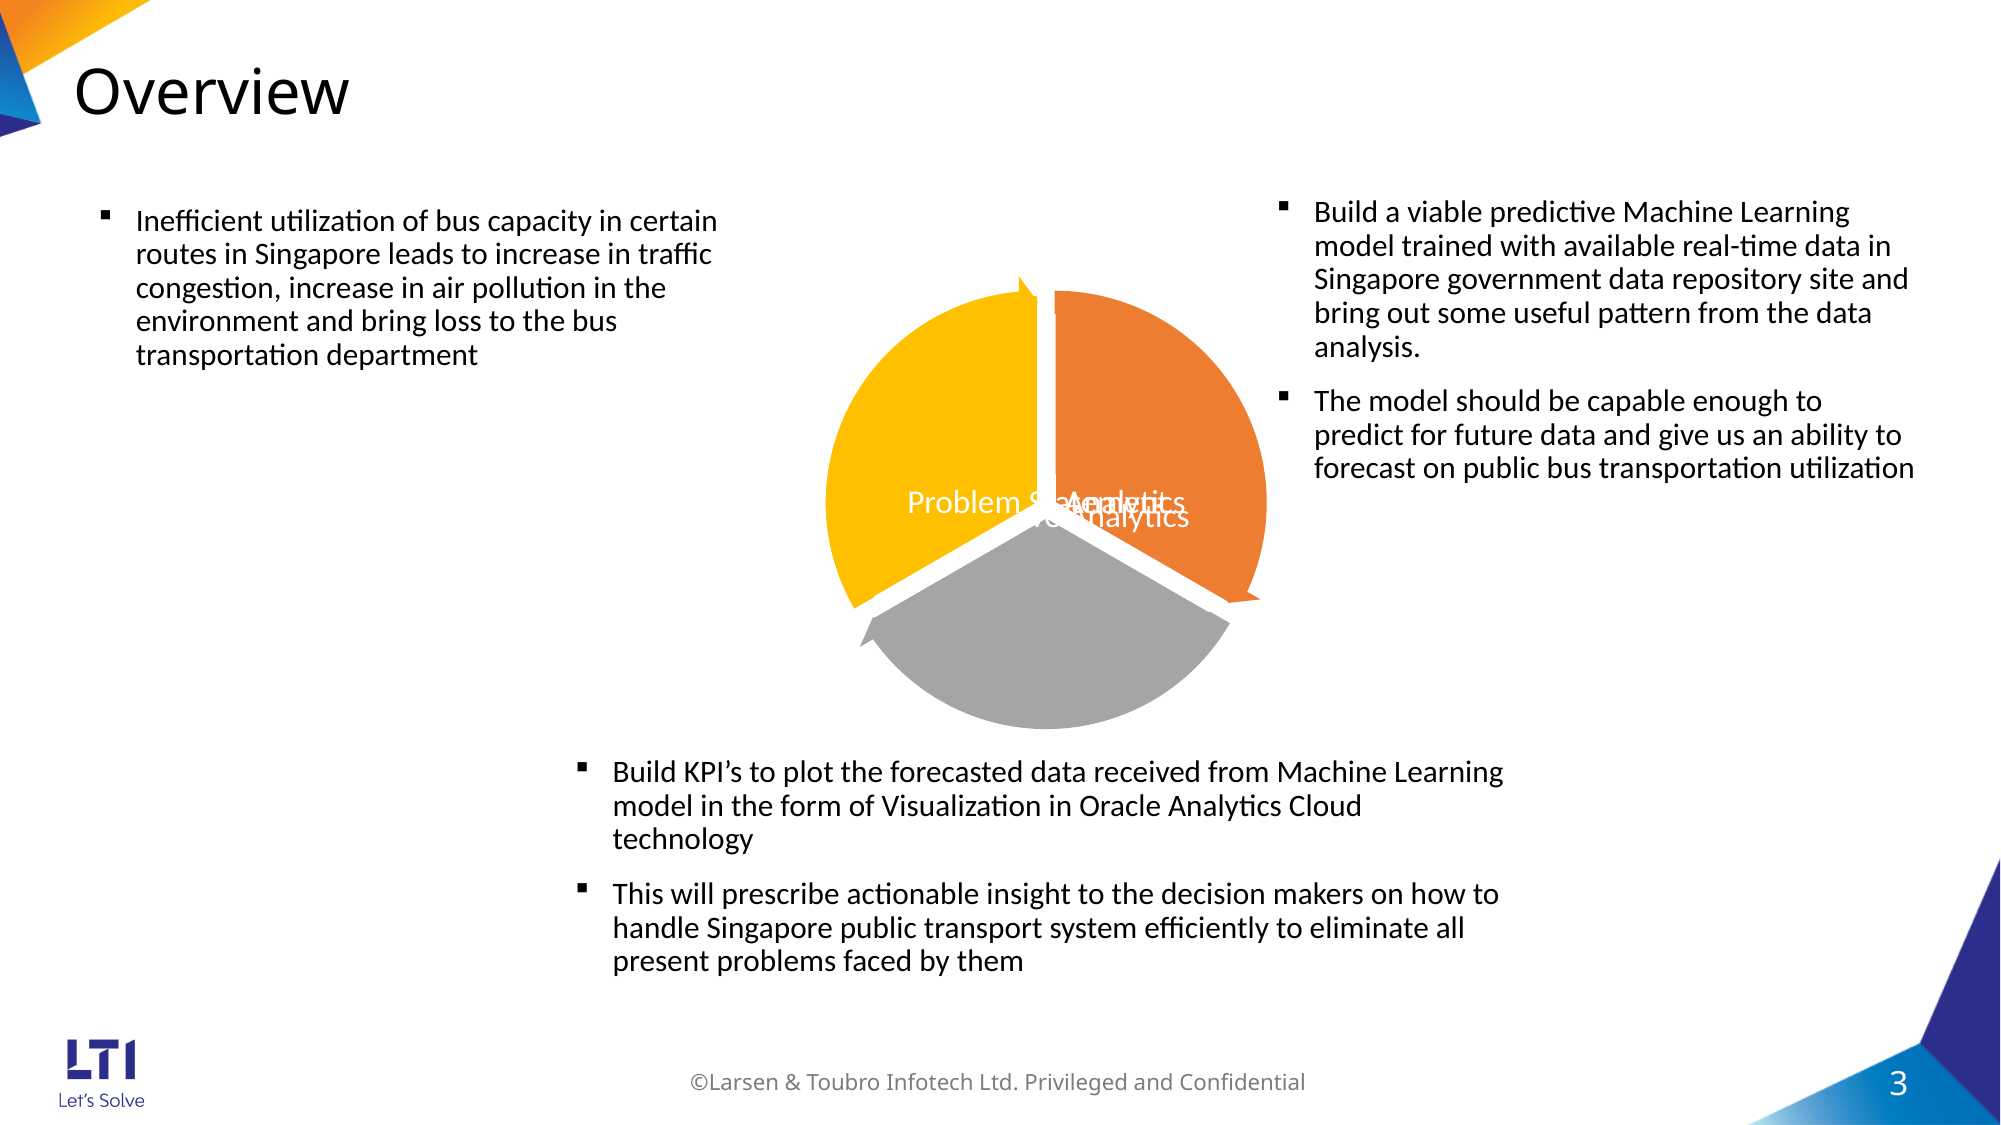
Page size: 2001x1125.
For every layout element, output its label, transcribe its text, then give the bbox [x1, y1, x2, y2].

list Inefficient utilization of bus capacity in certain routes in Singapore leads to increase in traffic congestion, increase in air pollution in the environment and bring loss to the bus transportation department [83, 196, 791, 619]
picture [1718, 854, 2001, 1125]
title Overview [59, 52, 1815, 137]
text_box Build KPI’s to plot the forecasted data received from Machine Learning model in the form of Visualization in Oracle Analytics Cloud technology This will prescribe actionable insight to the decision makers on how to handle Singapore public transport system efficiently to eliminate all present problems faced by them [560, 749, 1522, 1053]
text_box Build a viable predictive Machine Learning model trained with available real-time data in Singapore government data repository site and bring out some useful pattern from the data analysis. The model should be capable enough to predict for future data and give us an ability to forecast on public bus transportation utilization [1261, 187, 1933, 686]
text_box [560, 266, 1522, 749]
picture [0, 0, 163, 163]
picture [45, 1028, 158, 1118]
